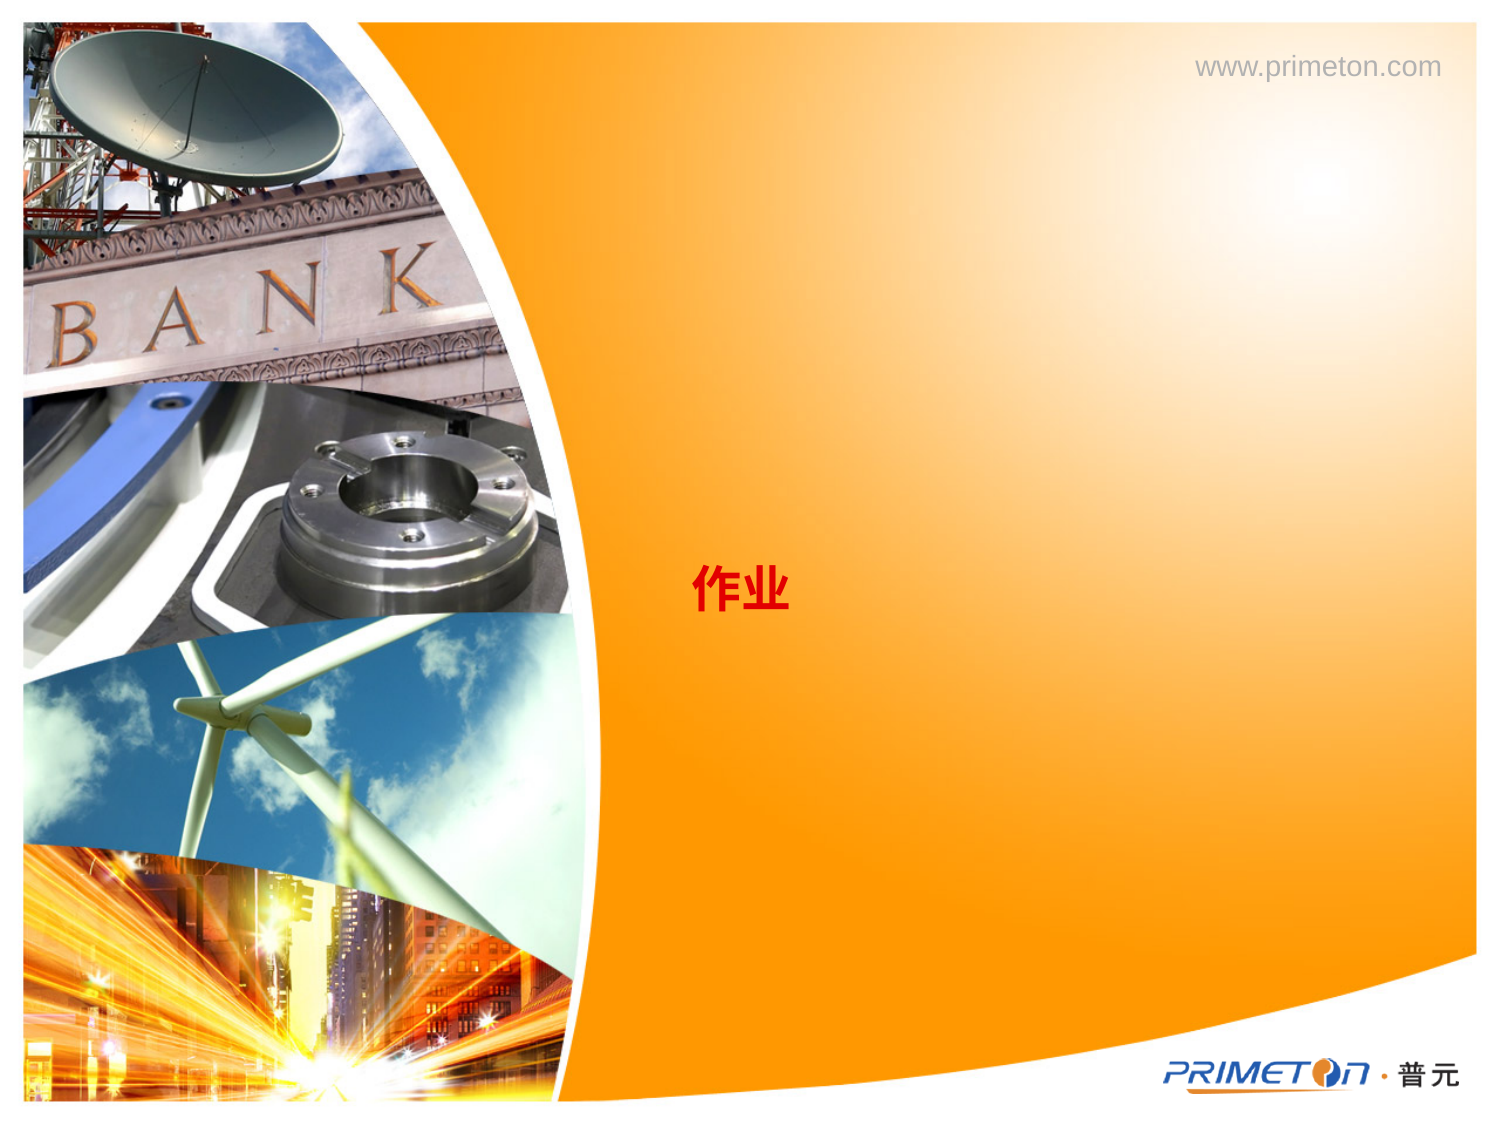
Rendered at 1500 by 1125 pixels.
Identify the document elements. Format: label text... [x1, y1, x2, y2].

text_box 作业 [676, 549, 1500, 625]
picture [0, 0, 1500, 1125]
